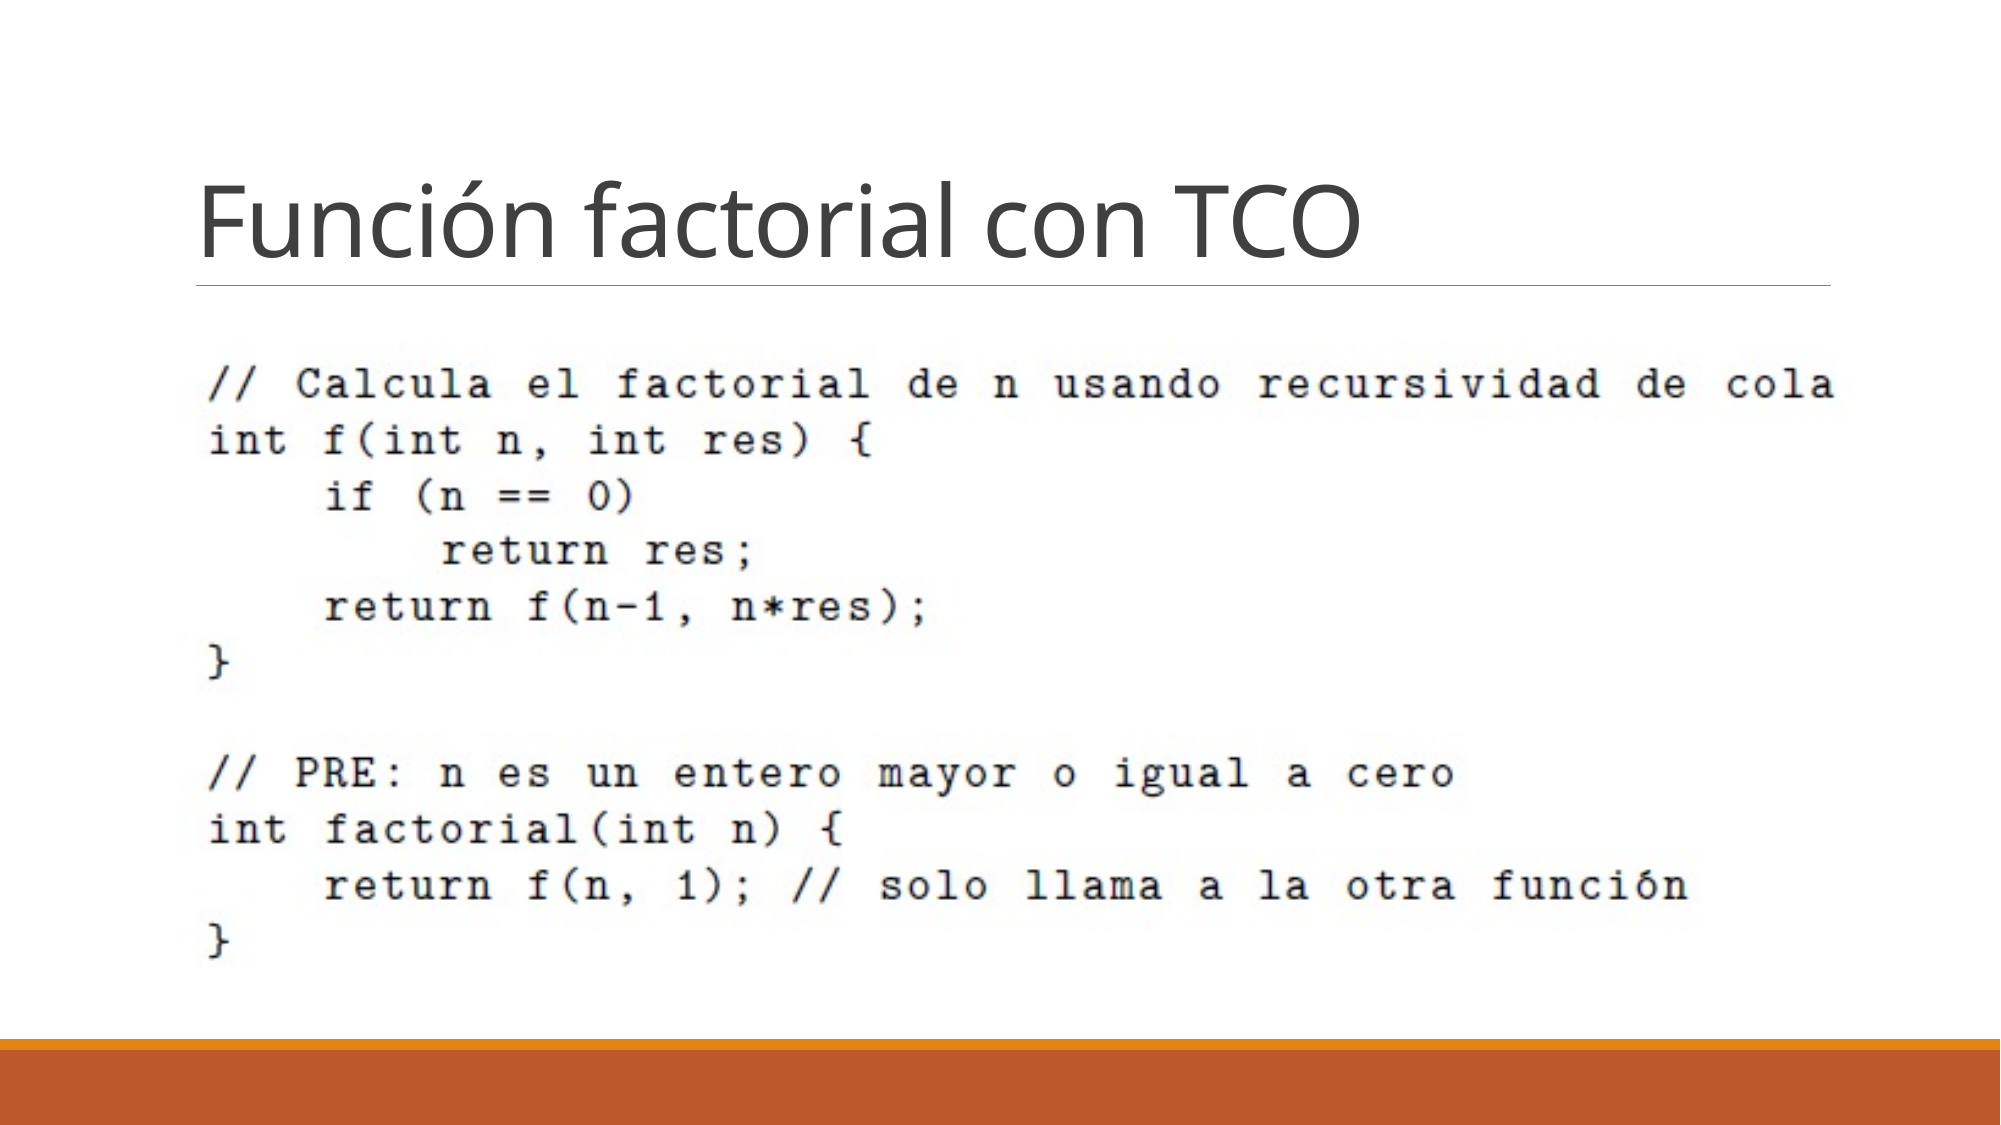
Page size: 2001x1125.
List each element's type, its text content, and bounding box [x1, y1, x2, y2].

title Función factorial con TCO [180, 47, 1830, 285]
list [138, 342, 1862, 988]
